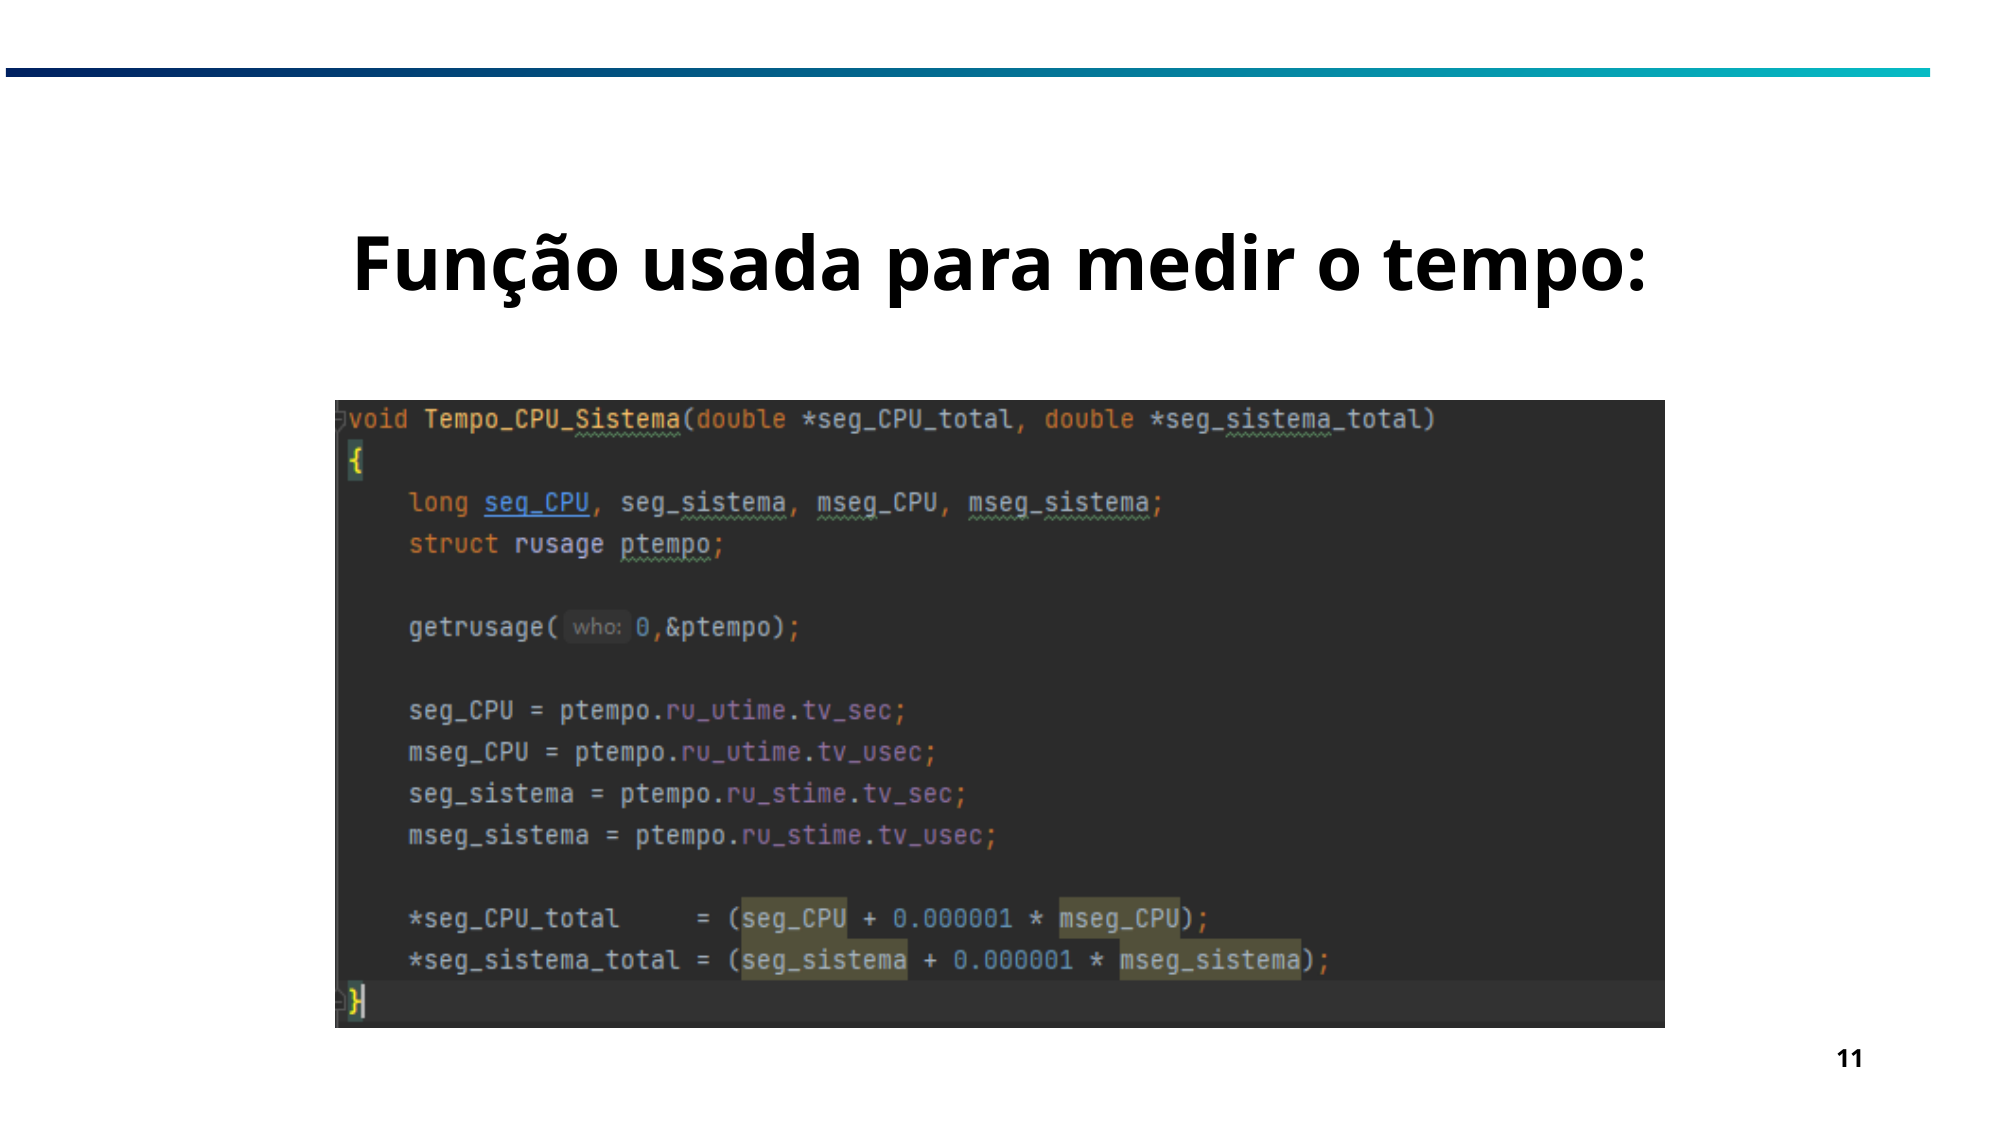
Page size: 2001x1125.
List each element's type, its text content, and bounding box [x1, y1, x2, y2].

picture [335, 400, 1665, 1028]
text_box Função usada para medir o tempo: [293, 218, 1707, 300]
picture [669, 68, 678, 77]
